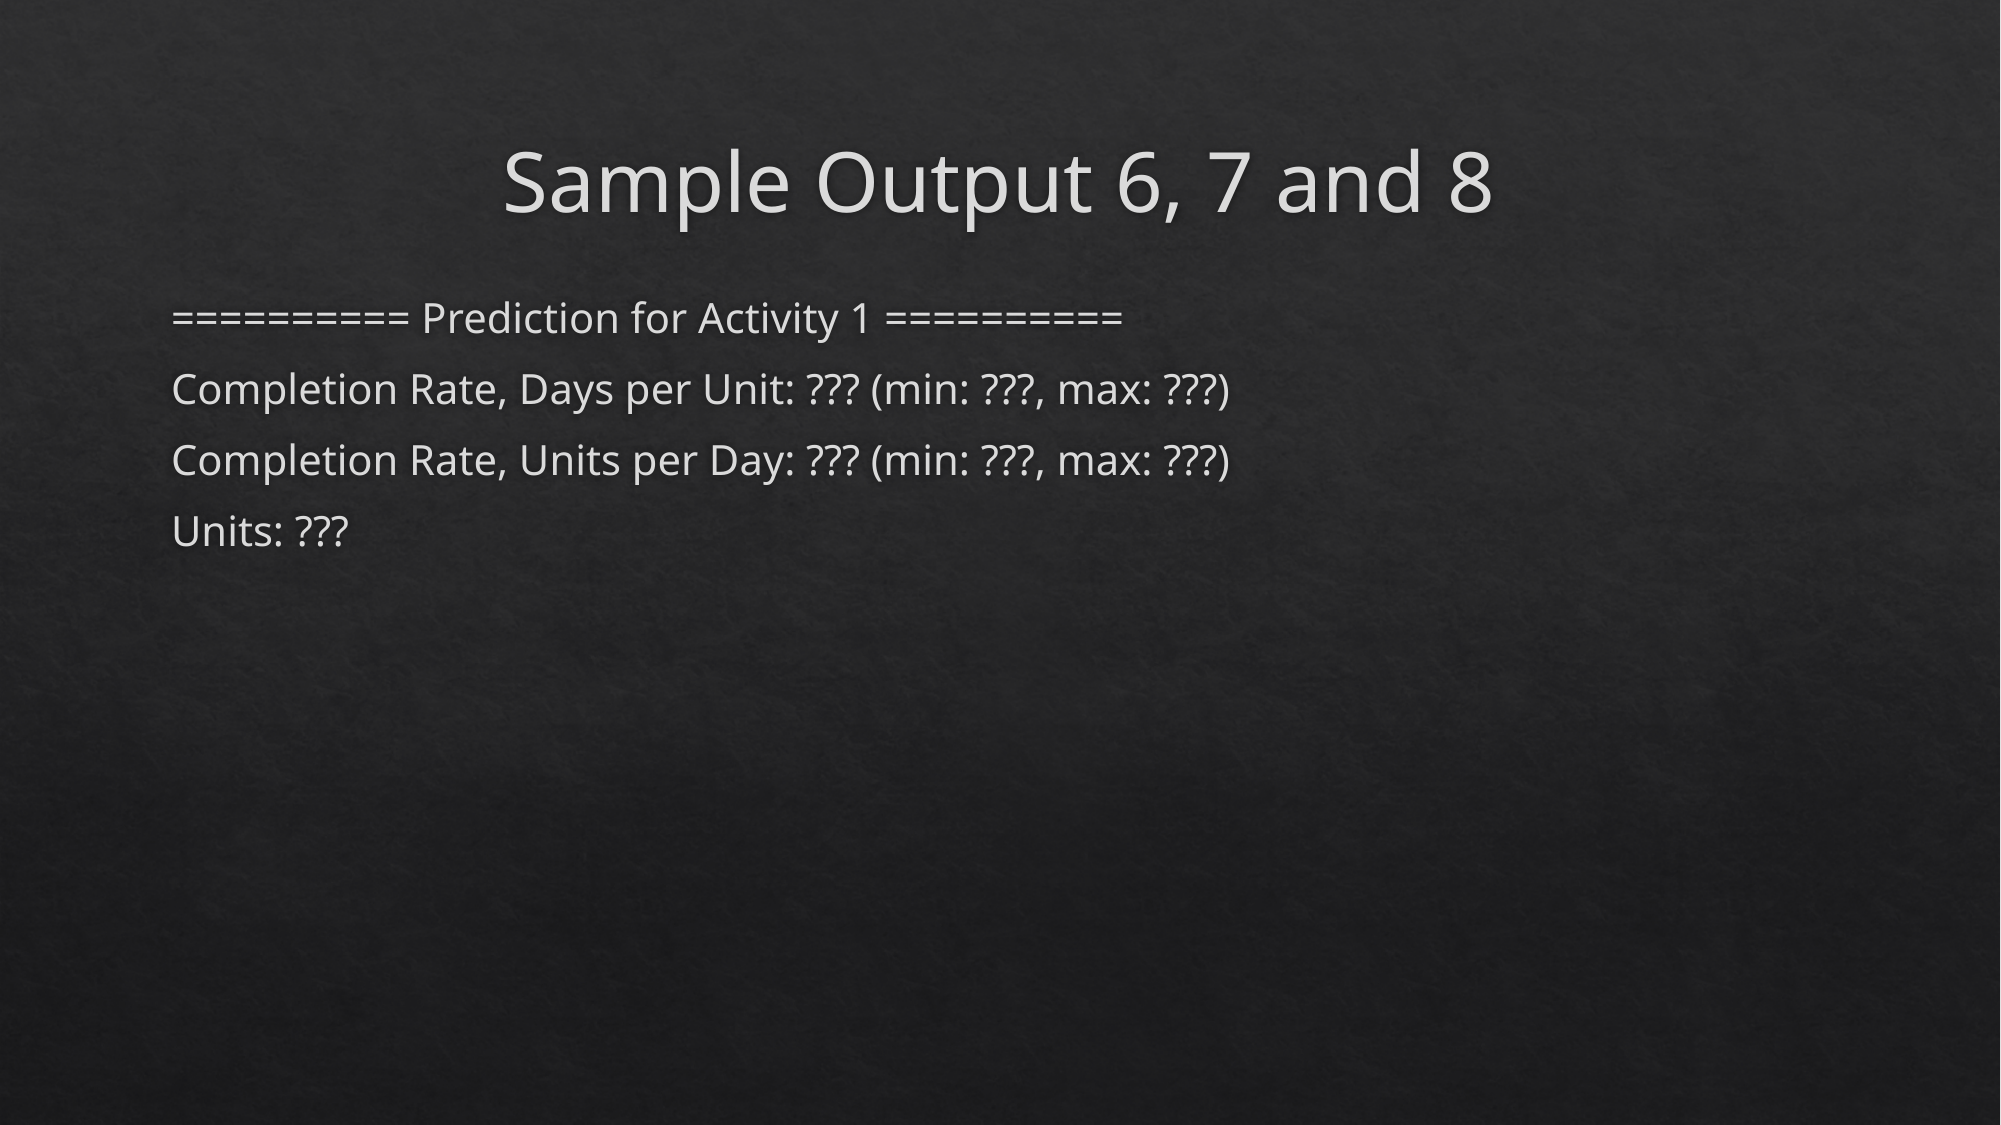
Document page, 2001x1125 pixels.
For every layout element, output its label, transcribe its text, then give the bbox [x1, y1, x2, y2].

list ========== Prediction for Activity 1 ========== Completion Rate, Days per Unit: ??? (min: ???, max: ???) Completion Rate, Units per Day: ??? (min: ???, max: ???) Units: ??? [149, 284, 1849, 950]
title Sample Output 6, 7 and 8 [149, 99, 1849, 260]
